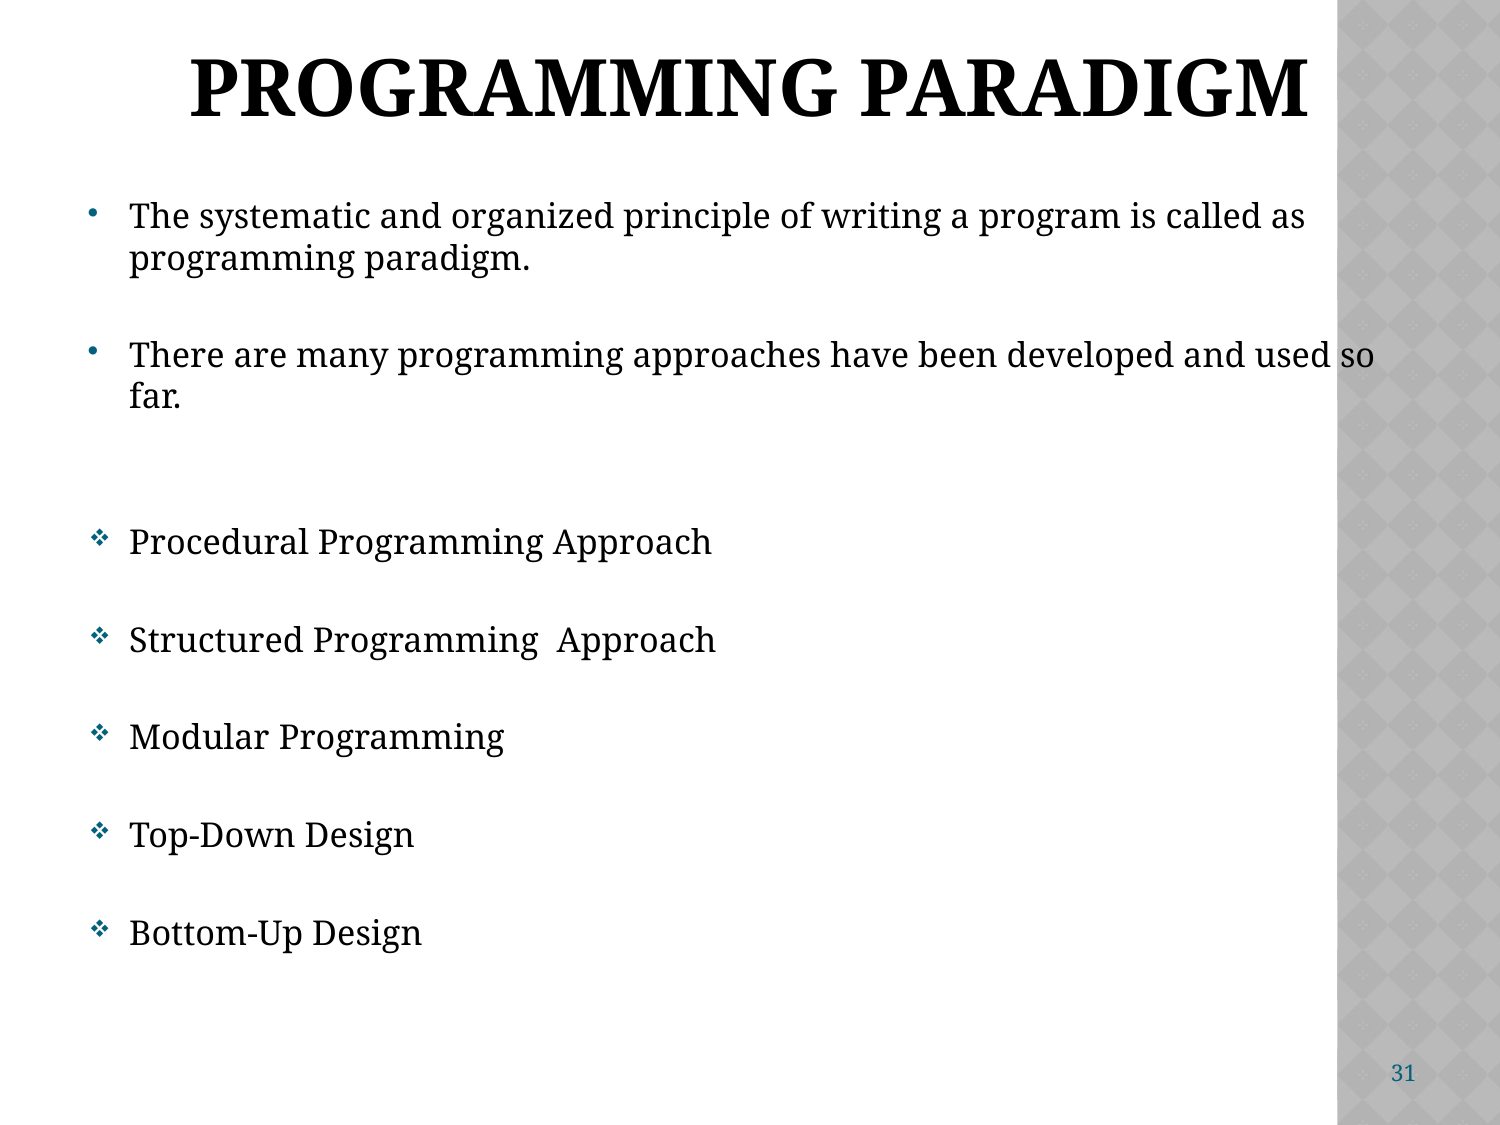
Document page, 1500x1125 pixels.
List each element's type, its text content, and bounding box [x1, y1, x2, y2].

slide_number 31 [1378, 1060, 1417, 1090]
list The systematic and organized principle of writing a program is called as programming paradigm. There are many programming approaches have been developed and used so far. Procedural Programming Approach Structured Programming Approach Modular Programming Top-Down Design Bottom-Up Design [73, 187, 1428, 960]
title PROGRAMMING PARADIGM [130, 31, 1370, 133]
